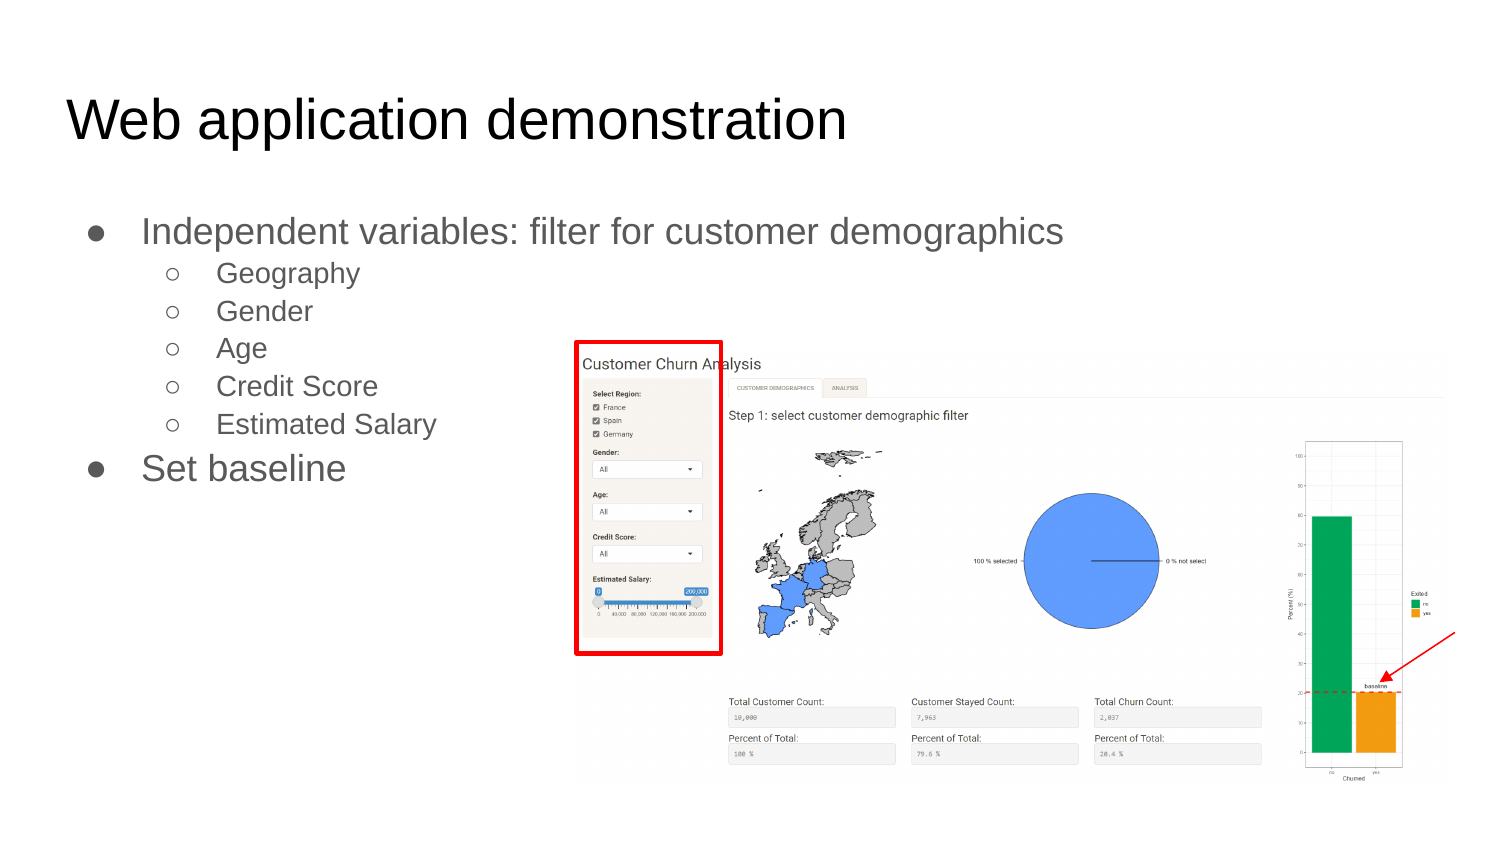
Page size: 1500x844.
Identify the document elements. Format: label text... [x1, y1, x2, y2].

picture [574, 347, 1450, 787]
list Independent variables: filter for customer demographics Geography Gender Age Credit Score Estimated Salary Set baseline [51, 189, 1449, 750]
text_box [1379, 632, 1456, 683]
text_box [576, 341, 721, 346]
title Web application demonstration [51, 72, 1449, 167]
